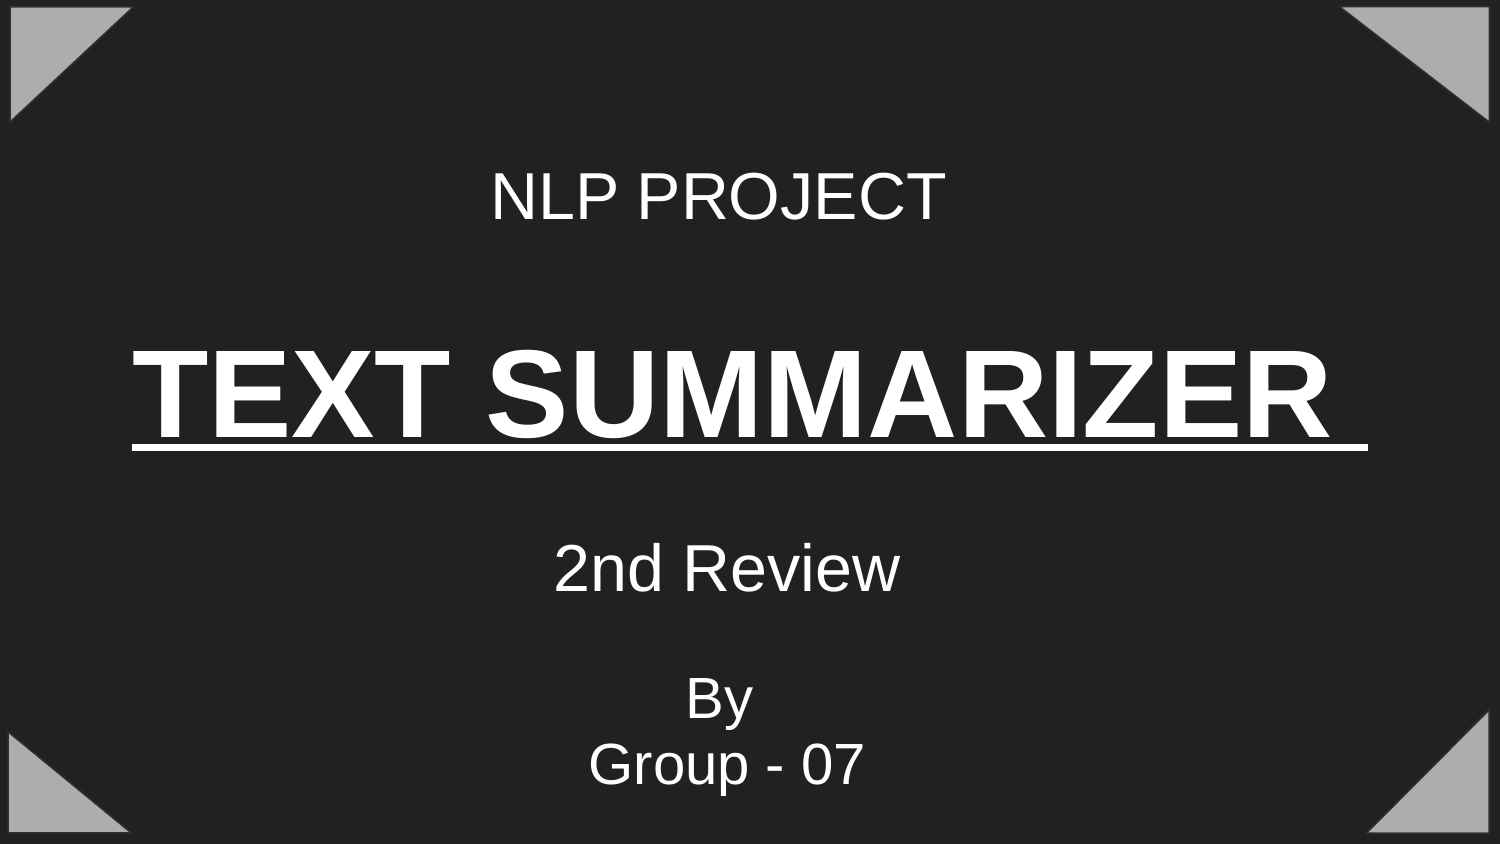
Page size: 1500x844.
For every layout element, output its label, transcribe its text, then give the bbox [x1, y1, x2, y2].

text_box [1339, 6, 1490, 123]
subtitle 2nd Review [396, 515, 1059, 632]
subtitle NLP PROJECT [396, 144, 1059, 260]
text_box [8, 731, 132, 833]
text_box [10, 6, 134, 123]
title TEXT SUMMARIZER [51, 259, 1449, 478]
text_box [1366, 709, 1490, 834]
subtitle By Group - 07 [396, 650, 1059, 833]
